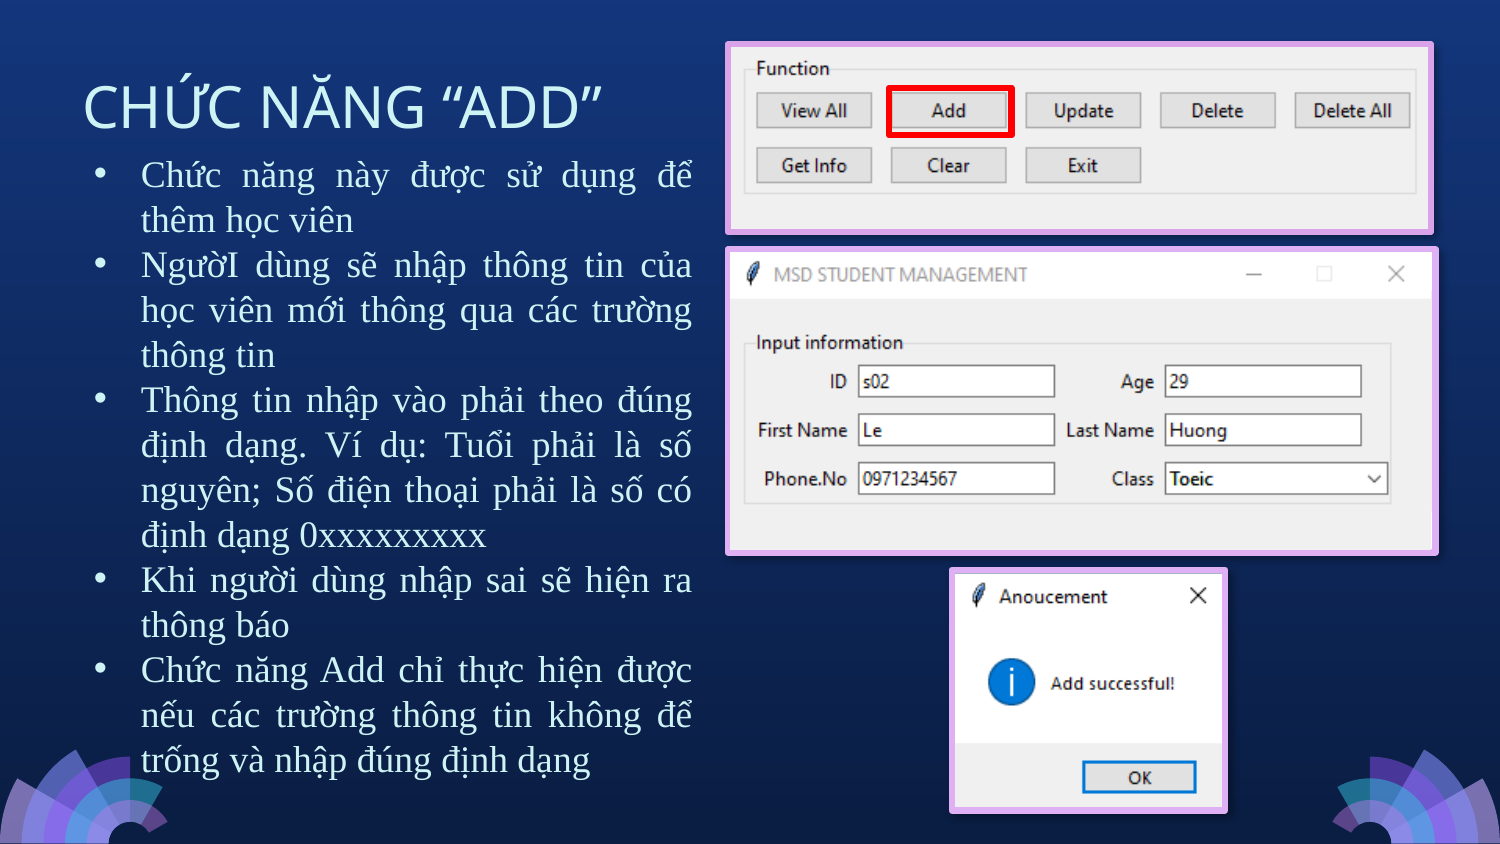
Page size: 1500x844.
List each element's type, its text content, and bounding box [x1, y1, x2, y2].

picture [954, 572, 1223, 808]
picture [730, 47, 1428, 229]
title CHỨC NĂNG “ADD” [67, 54, 676, 135]
text_box Chức năng này được sử dụng để thêm học viên NgườI dùng sẽ nhập thông tin của học viên mới thông qua các trường thông tin Thông tin nhập vào phải theo đúng định dạng. Ví dụ: Tuổi phải là số nguyên; Số điện thoại phải là số có định dạng 0xxxxxxxxx Khi người dùng nhập sai sẽ hiện ra thông báo Chức năng Add chỉ thực hiện được nếu các trường thông tin không để trống và nhập đúng định dạng [67, 135, 708, 785]
picture [730, 252, 1433, 550]
